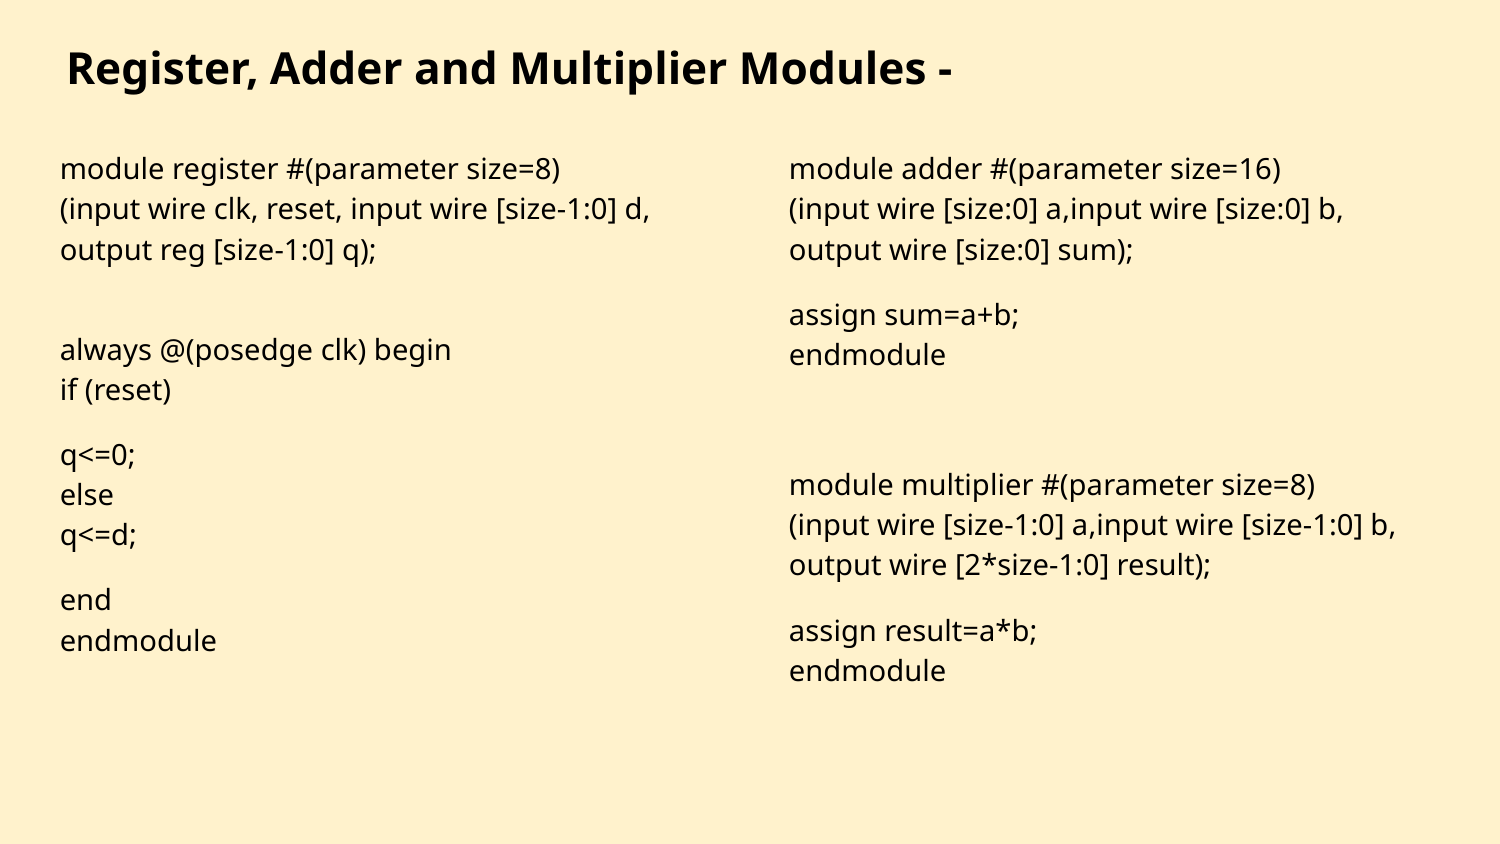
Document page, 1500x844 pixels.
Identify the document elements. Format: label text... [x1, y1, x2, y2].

list module adder #(parameter size=16) (input wire [size:0] a,input wire [size:0] b, output wire [size:0] sum); assign sum=a+b; endmodule module multiplier #(parameter size=8) (input wire [size-1:0] a,input wire [size-1:0] b, output wire [2*size-1:0] result); assign result=a*b; endmodule [773, 130, 1500, 611]
title Register, Adder and Multiplier Modules - [51, 24, 1449, 119]
list module register #(parameter size=8) (input wire clk, reset, input wire [size-1:0] d, output reg [size-1:0] q); always @(posedge clk) begin if (reset) q<=0; else q<=d; end endmodule [44, 130, 682, 844]
